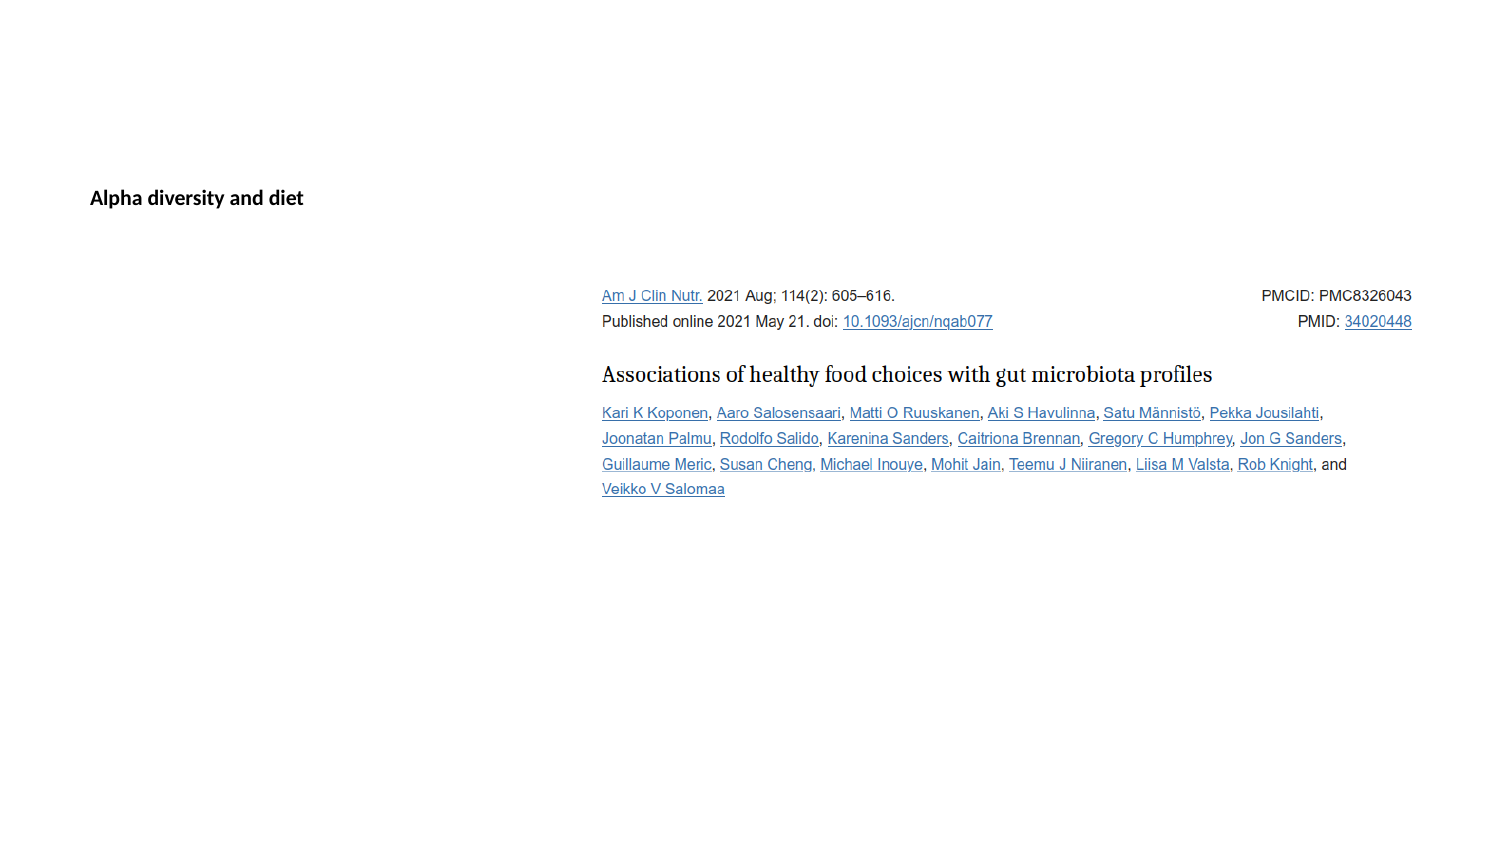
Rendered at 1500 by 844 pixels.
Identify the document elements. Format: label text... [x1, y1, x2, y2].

picture [585, 272, 1424, 511]
list Alpha diversity and diet [75, 176, 569, 754]
